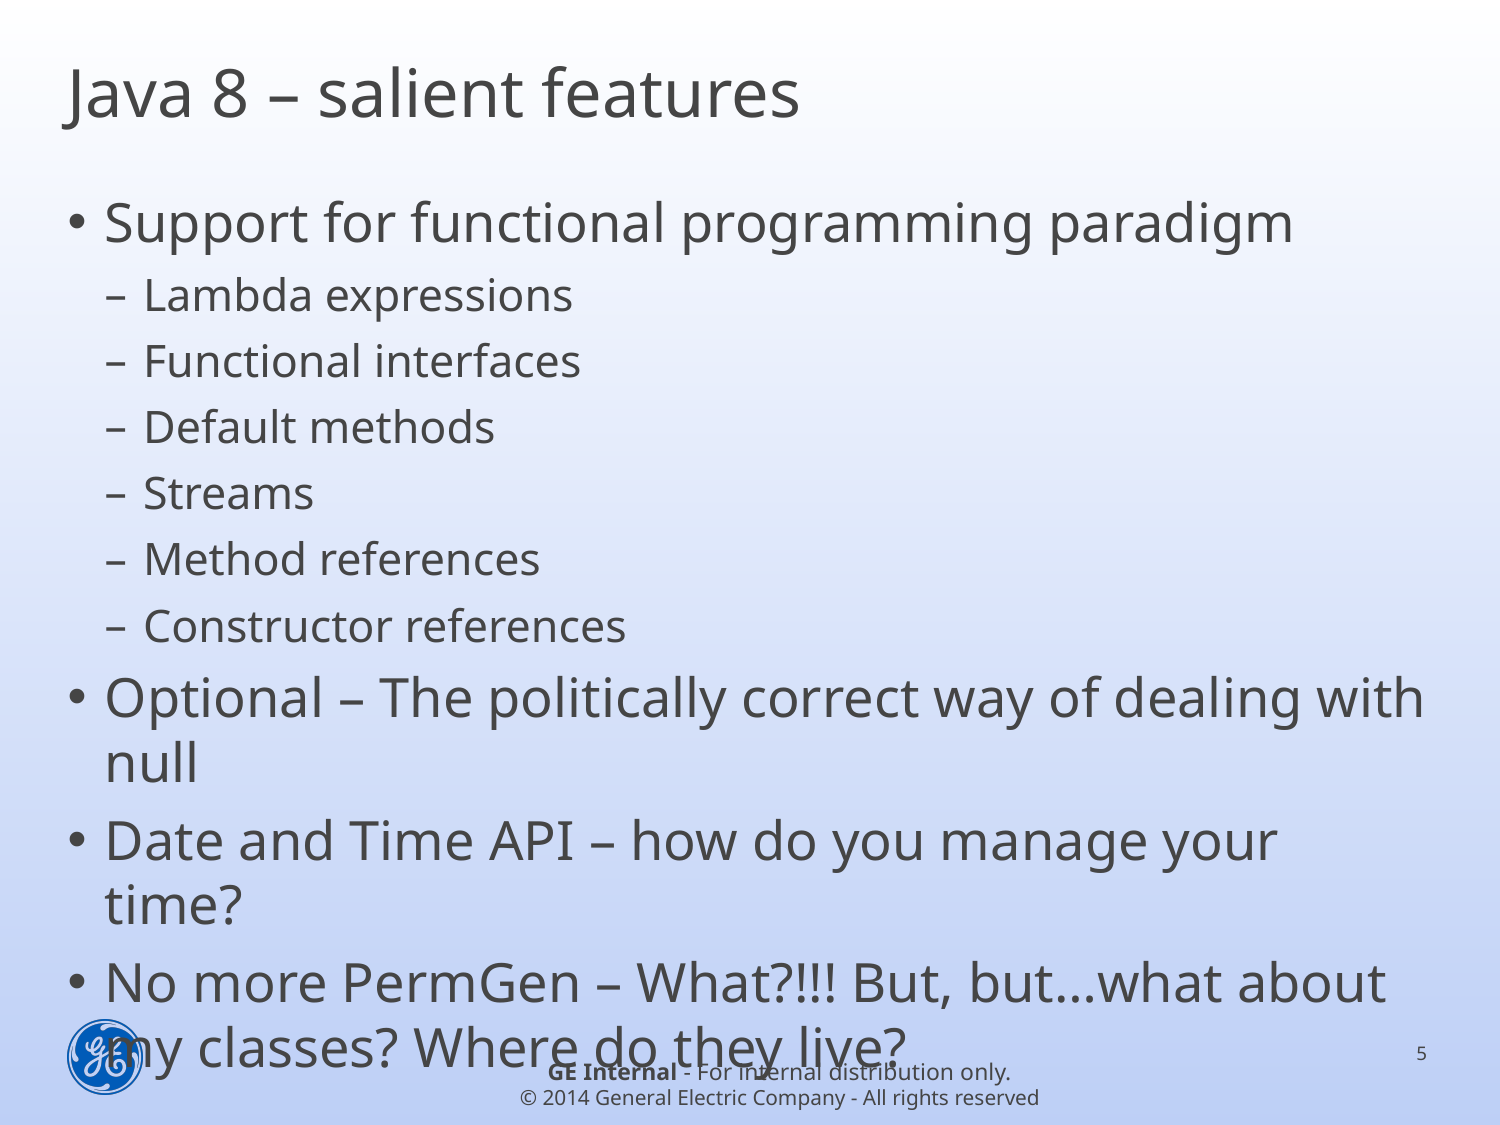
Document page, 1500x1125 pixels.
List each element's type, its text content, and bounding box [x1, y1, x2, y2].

list Support for functional programming paradigm Lambda expressions Functional interfaces Default methods Streams Method references Constructor references Optional – The politically correct way of dealing with null Date and Time API – how do you manage your time? No more PermGen – What?!!! But, but…what about my classes? Where do they live? [67, 188, 1431, 974]
picture [67, 1019, 143, 1095]
title Java 8 – salient features [67, 60, 1431, 142]
